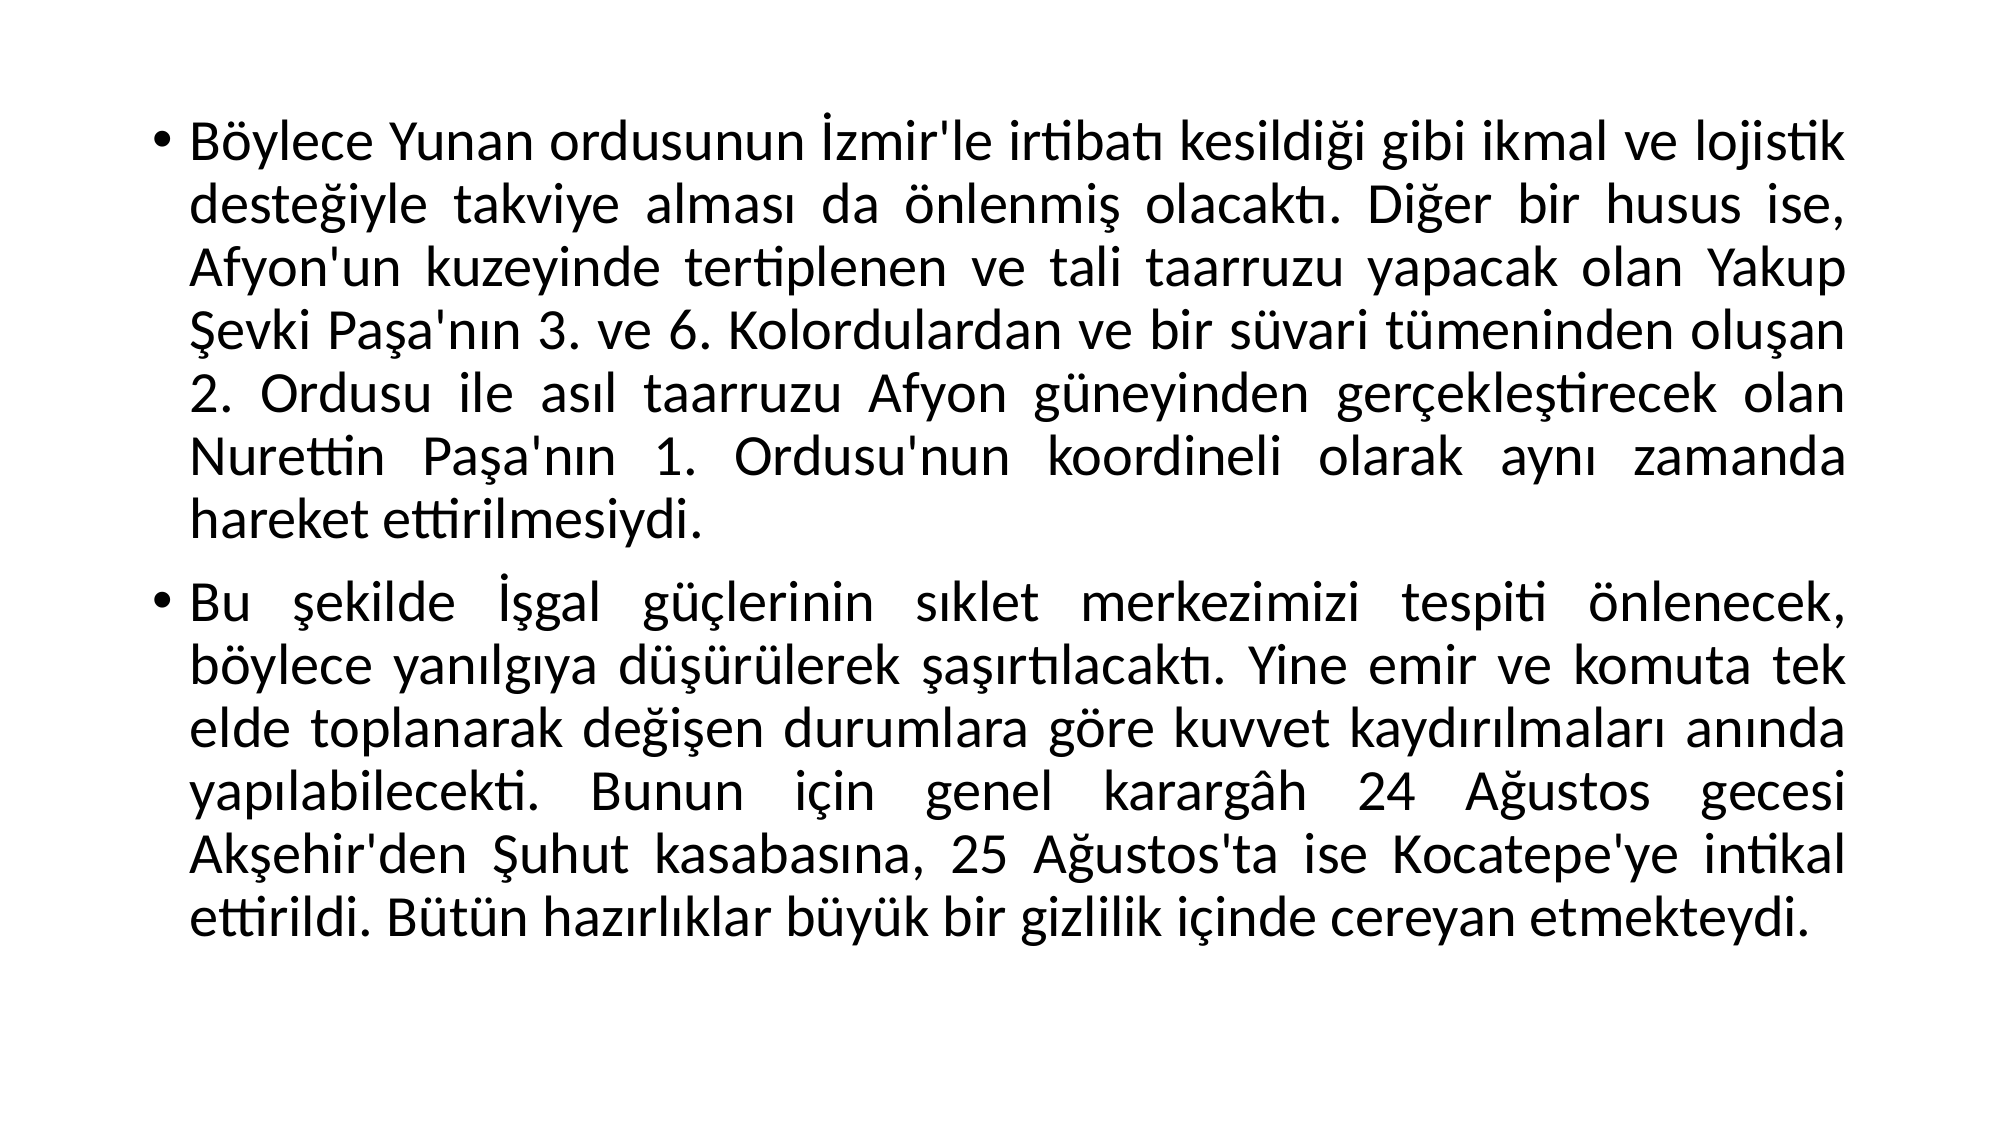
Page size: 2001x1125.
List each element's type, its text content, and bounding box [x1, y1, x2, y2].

list Böylece Yunan ordusunun İzmir'le irtibatı kesildiği gibi ikmal ve lojistik desteğiyle takviye alması da önlenmiş olacaktı. Diğer bir husus ise, Afyon'un kuzeyinde tertiplenen ve tali taarruzu yapacak olan Yakup Şevki Paşa'nın 3. ve 6. Kolordulardan ve bir süvari tümeninden oluşan 2. Ordusu ile asıl taarruzu Afyon güneyinden gerçekleştirecek olan Nurettin Paşa'nın 1. Ordusu'nun koordineli olarak aynı zamanda hareket ettirilmesiydi. Bu şekilde İşgal güçlerinin sıklet merkezimizi tespiti önlenecek, böylece yanılgıya düşürülerek şaşırtılacaktı. Yine emir ve komuta tek elde toplanarak değişen durumlara göre kuvvet kaydırılmaları anında yapılabilecekti. Bunun için genel karargâh 24 Ağustos gecesi Akşehir'den Şuhut kasabasına, 25 Ağustos'ta ise Kocatepe'ye intikal ettirildi. Bütün hazırlıklar büyük bir gizlilik içinde cereyan etmekteydi. [137, 102, 1863, 1014]
